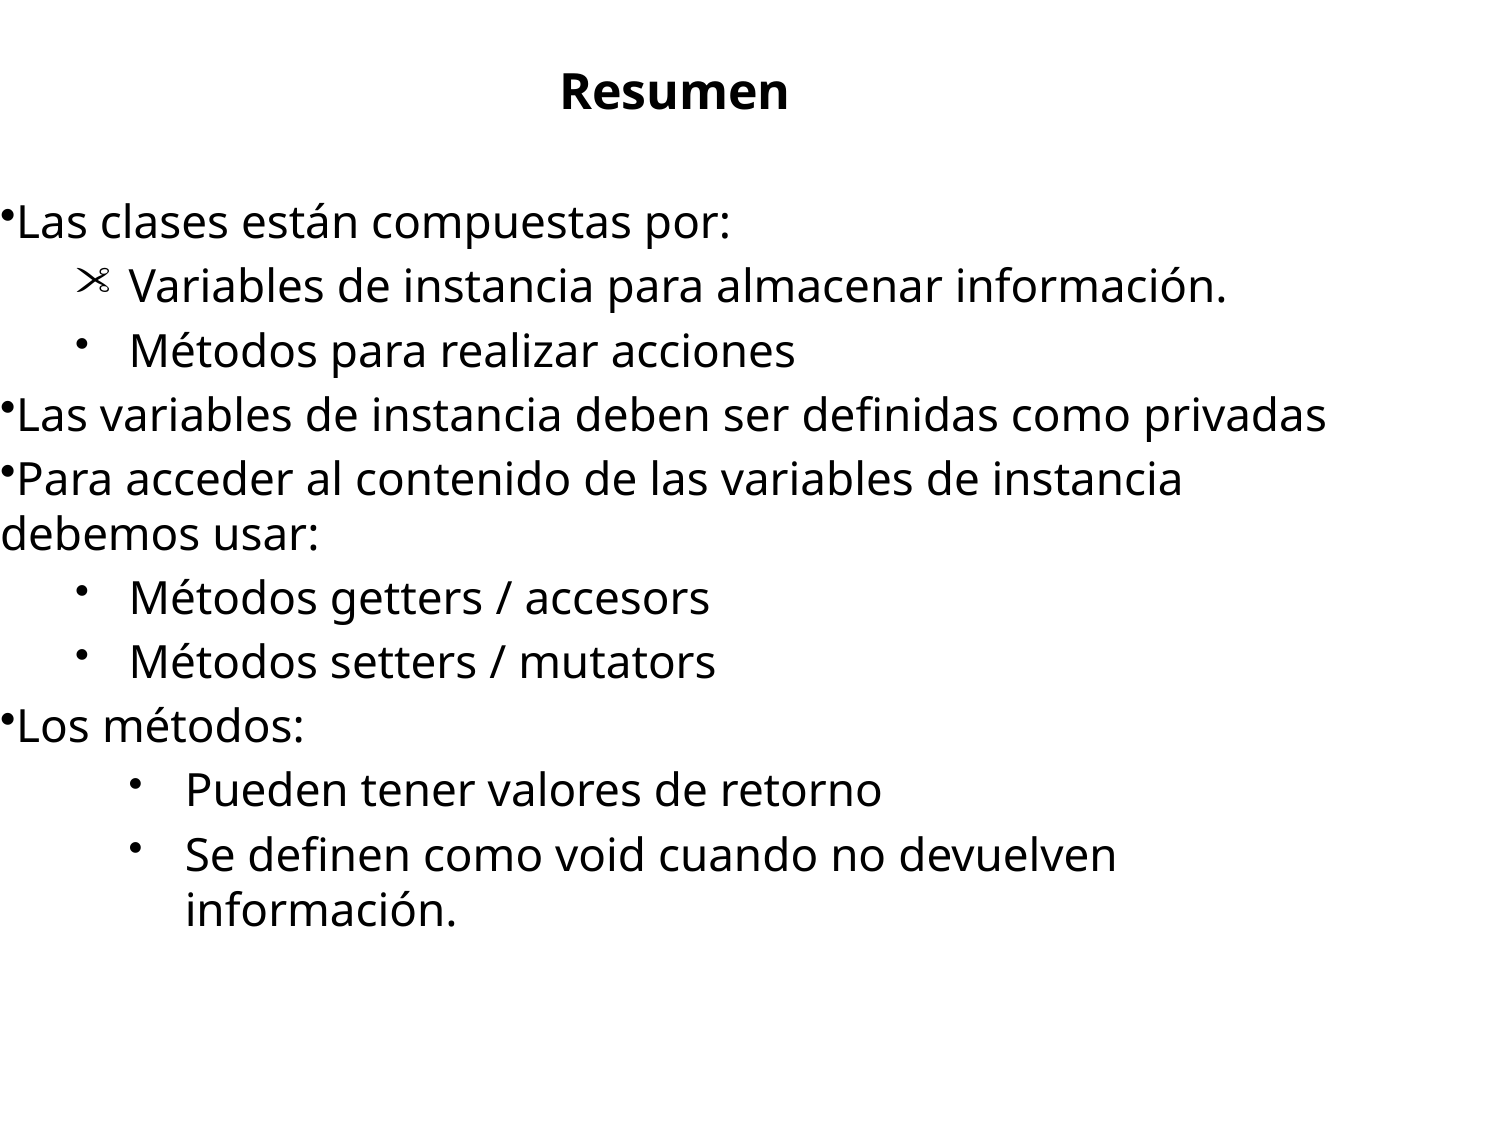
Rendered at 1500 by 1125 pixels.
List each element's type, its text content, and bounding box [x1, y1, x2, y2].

title Resumen [0, 45, 1350, 134]
list Las clases están compuestas por: Variables de instancia para almacenar información. Métodos para realizar acciones Las variables de instancia deben ser definidas como privadas Para acceder al contenido de las variables de instancia debemos usar: Métodos getters / accesors Métodos setters / mutators Los métodos: Pueden tener valores de retorno Se definen como void cuando no devuelven información. [0, 192, 1350, 1005]
